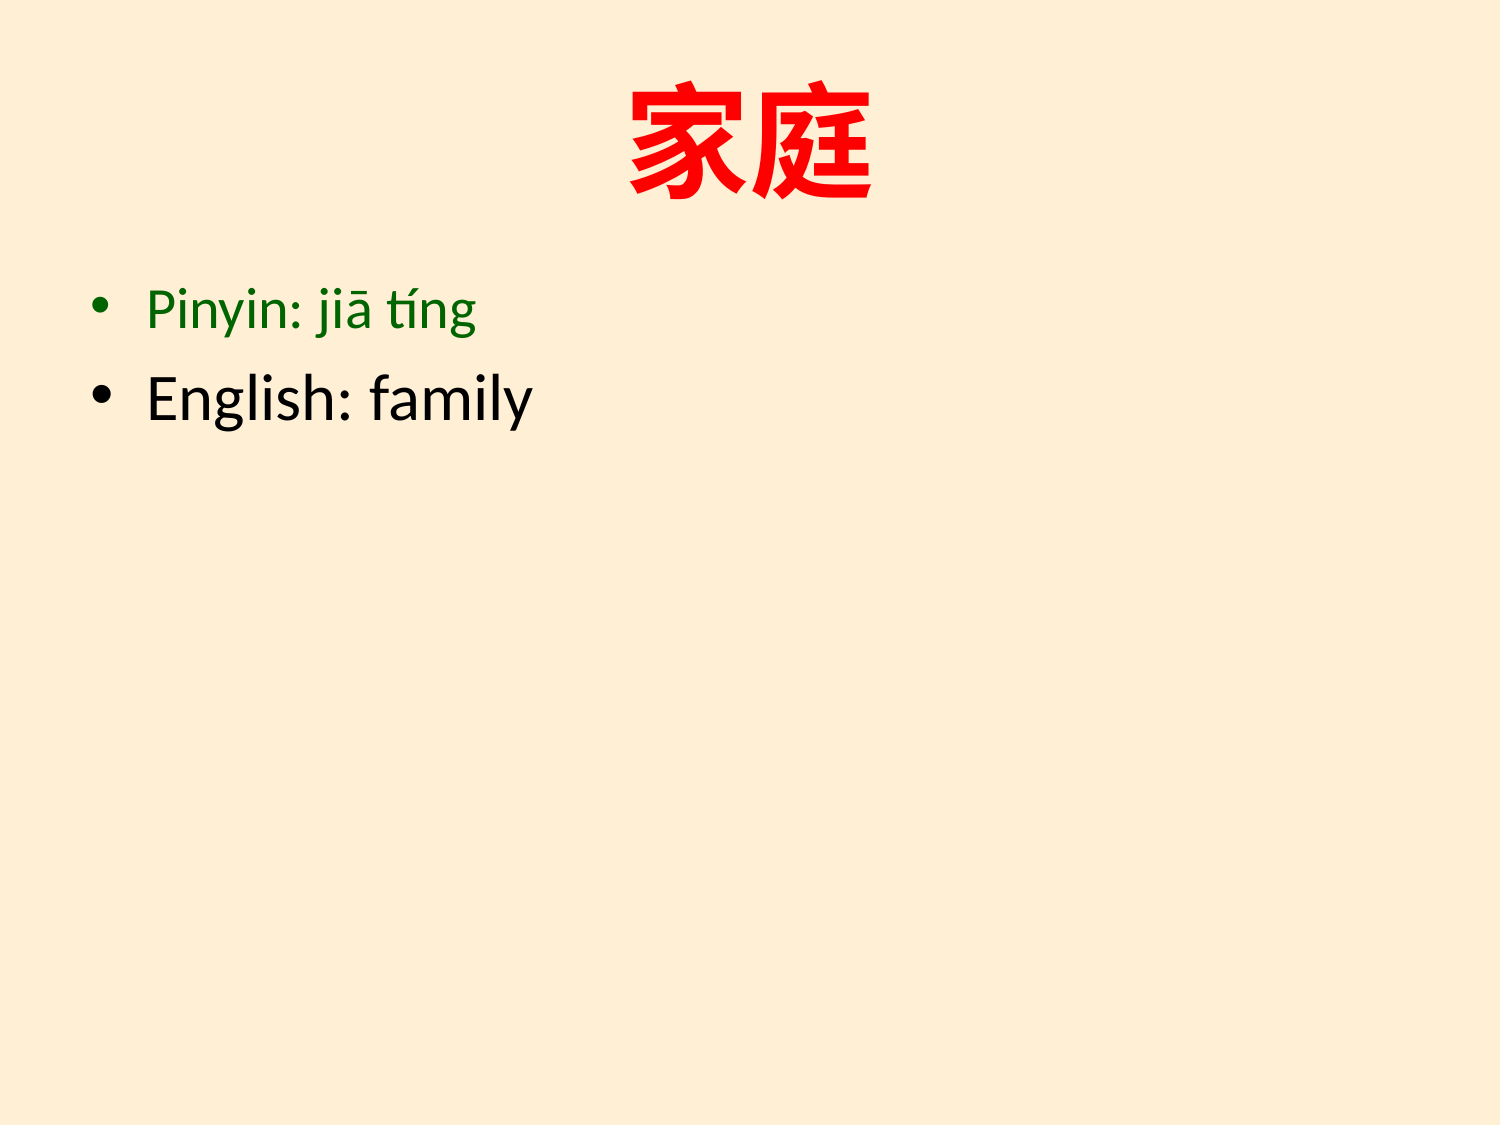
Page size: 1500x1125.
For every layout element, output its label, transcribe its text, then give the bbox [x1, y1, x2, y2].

title 家庭 [75, 45, 1425, 233]
list Pinyin: jiā tíng English: family [75, 262, 1425, 1005]
